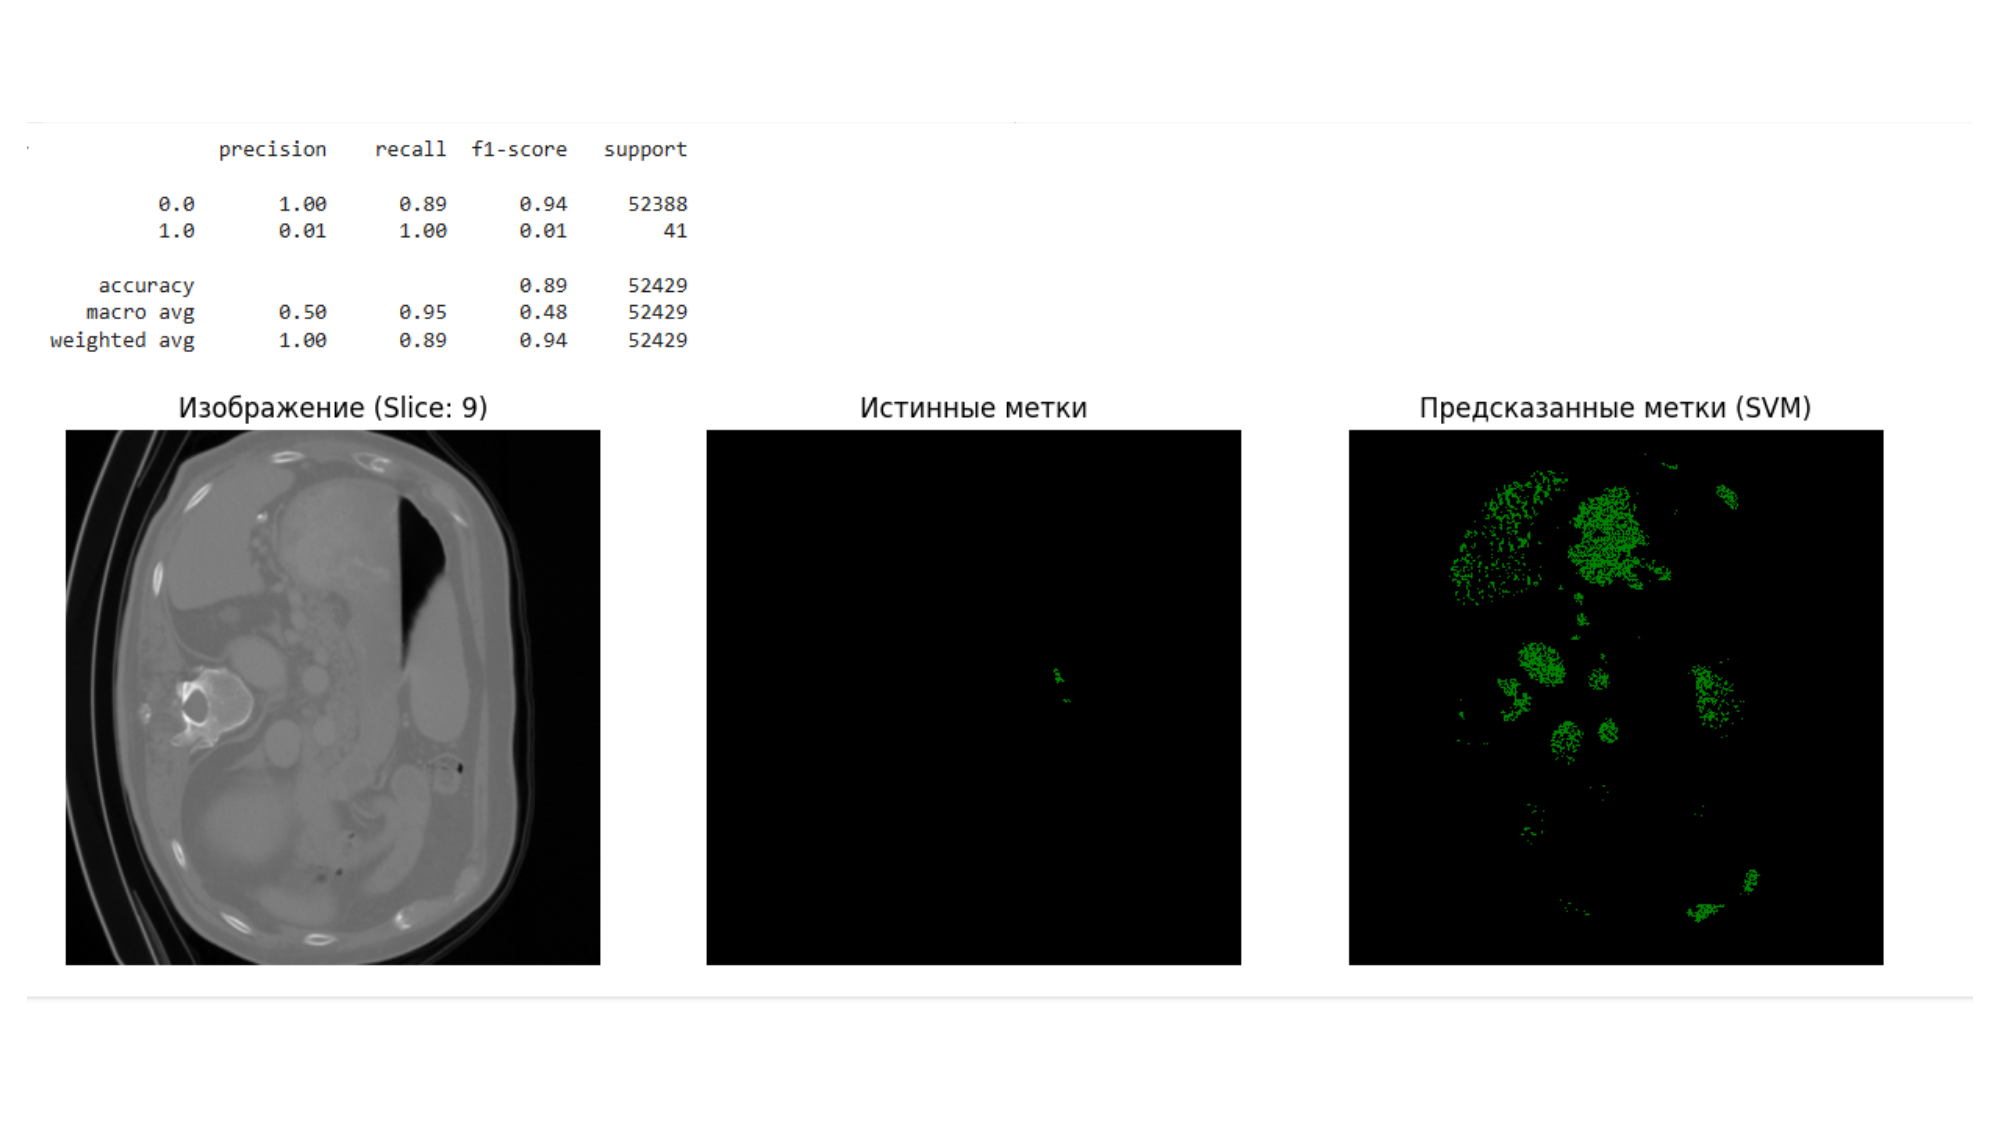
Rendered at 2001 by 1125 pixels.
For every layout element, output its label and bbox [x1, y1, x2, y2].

picture [27, 122, 1973, 1003]
